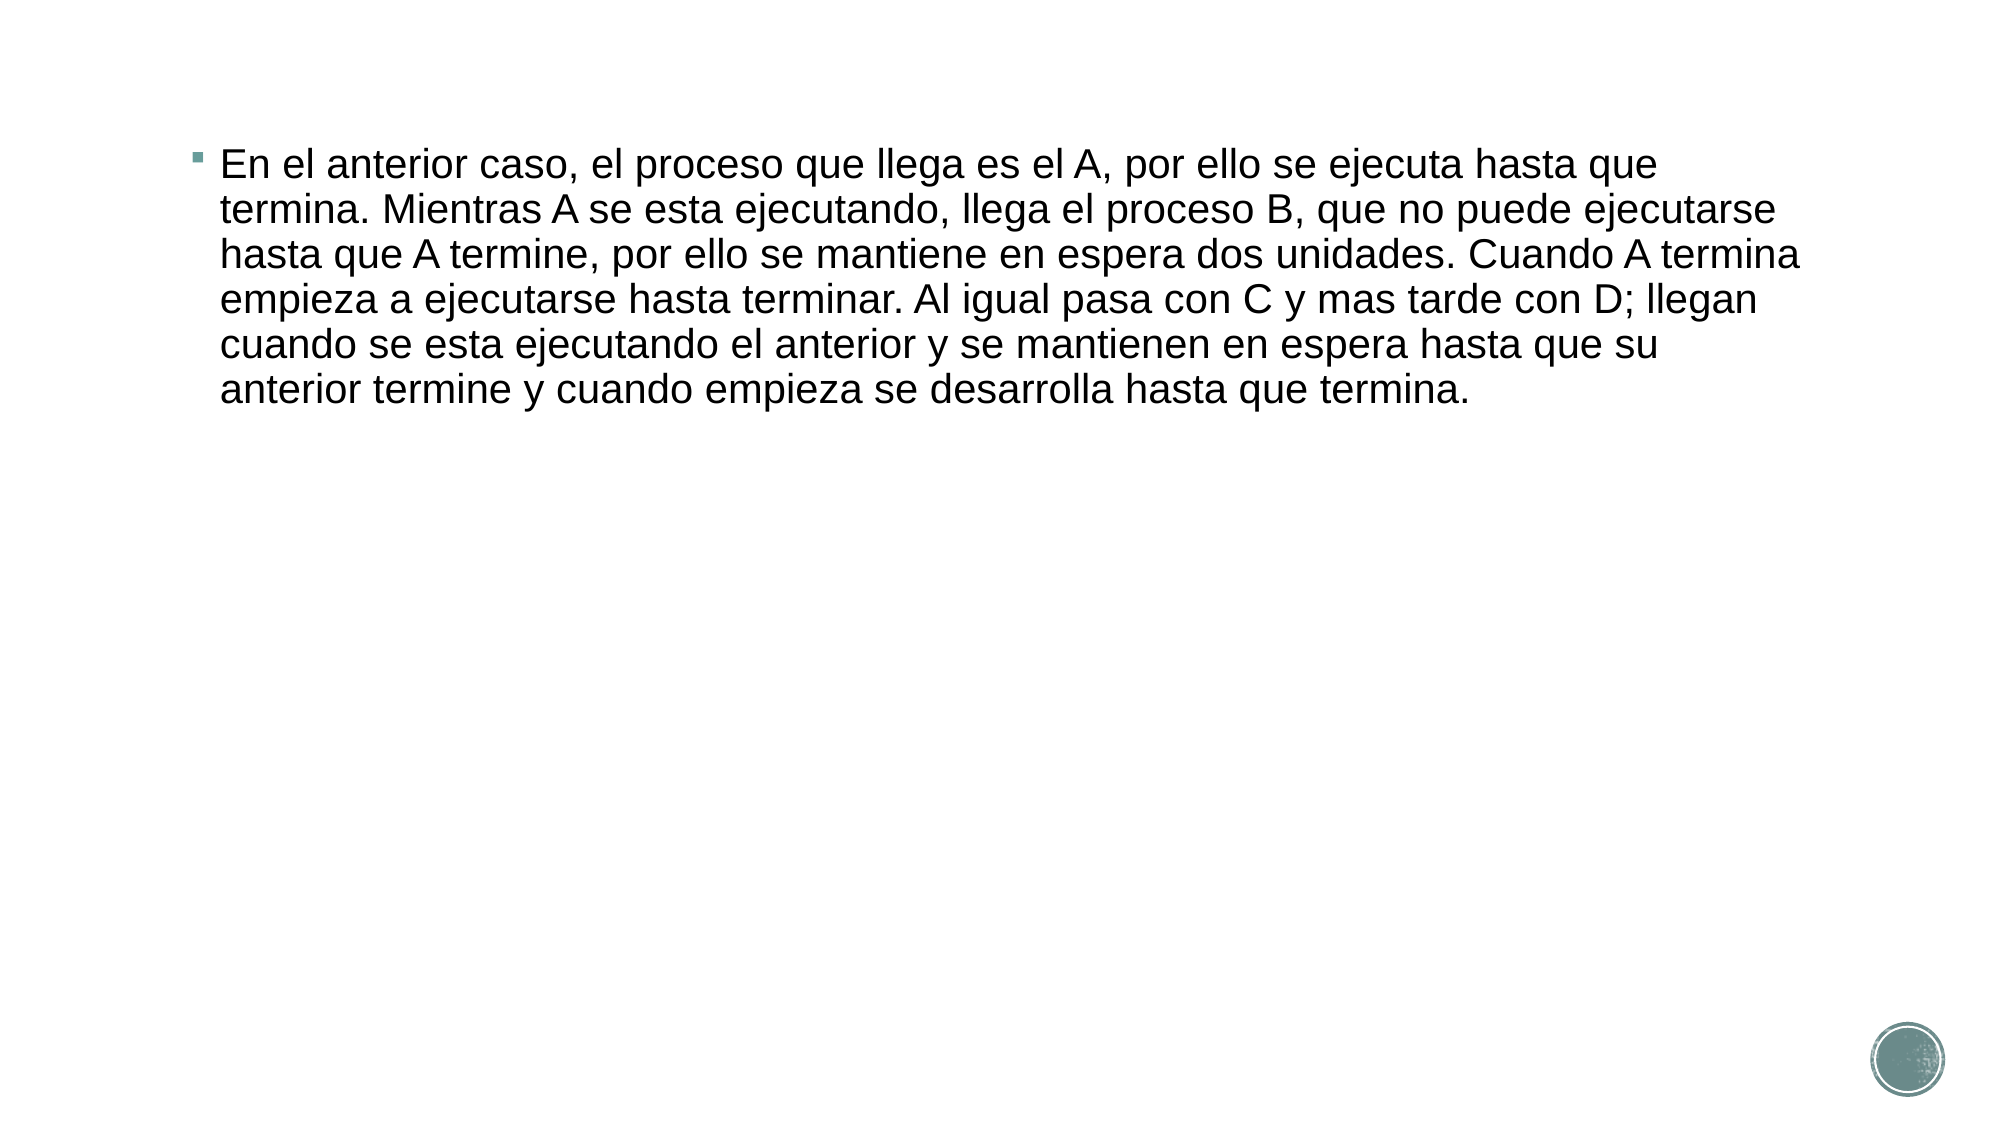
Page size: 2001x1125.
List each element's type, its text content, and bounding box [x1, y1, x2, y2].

list En el anterior caso, el proceso que llega es el A, por ello se ejecuta hasta que termina. Mientras A se esta ejecutando, llega el proceso B, que no puede ejecutarse hasta que A termine, por ello se mantiene en espera dos unidades. Cuando A termina empieza a ejecutarse hasta terminar. Al igual pasa con C y mas tarde con D; llegan cuando se esta ejecutando el anterior y se mantienen en espera hasta que su anterior termine y cuando empieza se desarrolla hasta que termina. [174, 134, 1825, 800]
